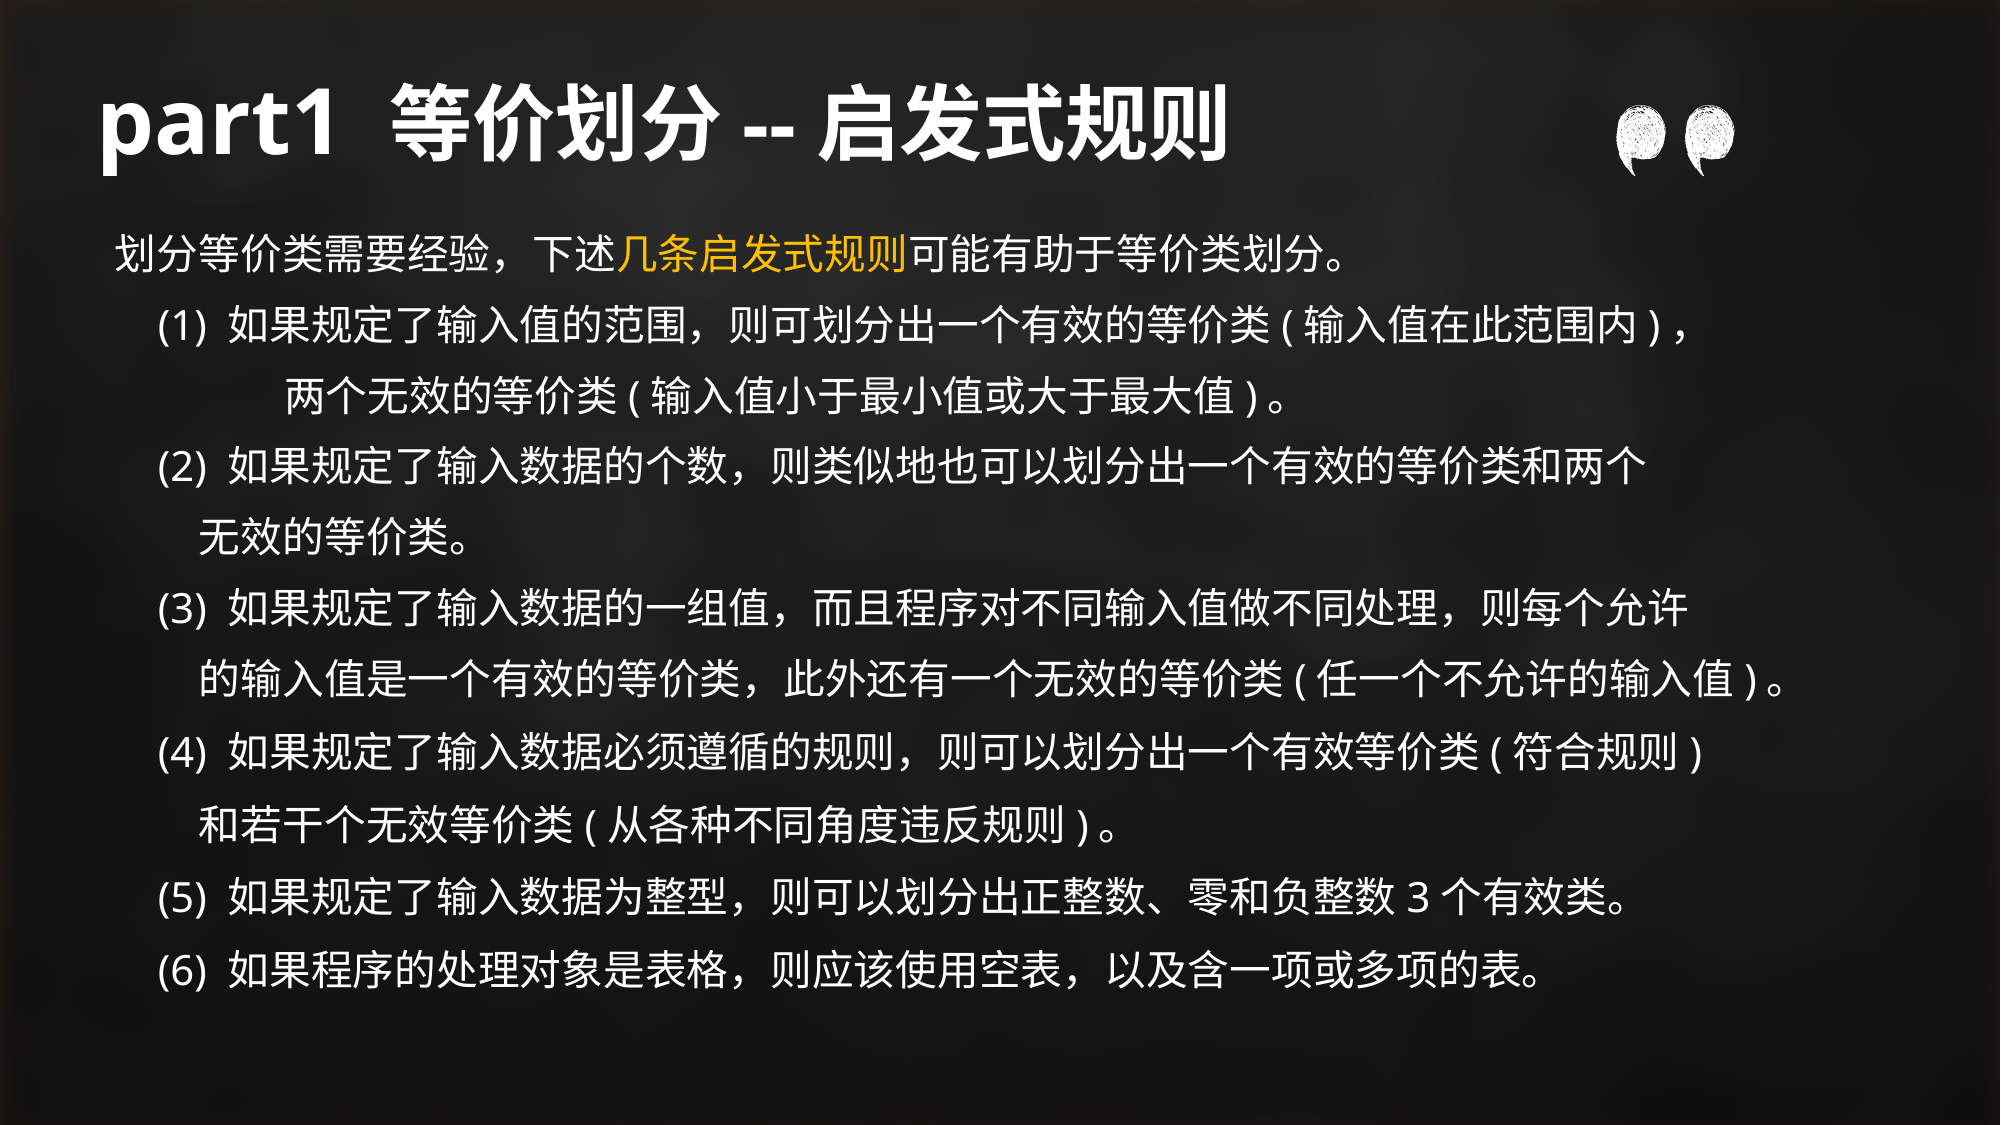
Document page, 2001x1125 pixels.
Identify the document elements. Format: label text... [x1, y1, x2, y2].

text_box 划分等价类需要经验，下述几条启发式规则可能有助于等价类划分。 (1) 如果规定了输入值的范围，则可划分出一个有效的等价类(输入值在此范围内)， 两个无效的等价类(输入值小于最小值或大于最大值)。 (2) 如果规定了输入数据的个数，则类似地也可以划分出一个有效的等价类和两个 无效的等价类。 (3) 如果规定了输入数据的一组值，而且程序对不同输入值做不同处理，则每个允许 的输入值是一个有效的等价类，此外还有一个无效的等价类(任一个不允许的输入值)。 (4) 如果规定了输入数据必须遵循的规则，则可以划分出一个有效等价类(符合规则) 和若干个无效等价类(从各种不同角度违反规则)。 (5) 如果规定了输入数据为整型，则可以划分出正整数、零和负整数3个有效类。 (6) 如果程序的处理对象是表格，则应该使用空表，以及含一项或多项的表。 [100, 199, 1914, 1002]
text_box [1615, 104, 1735, 177]
title part1 等价划分--启发式规则 [81, 50, 1375, 200]
picture [0, 0, 2000, 1125]
